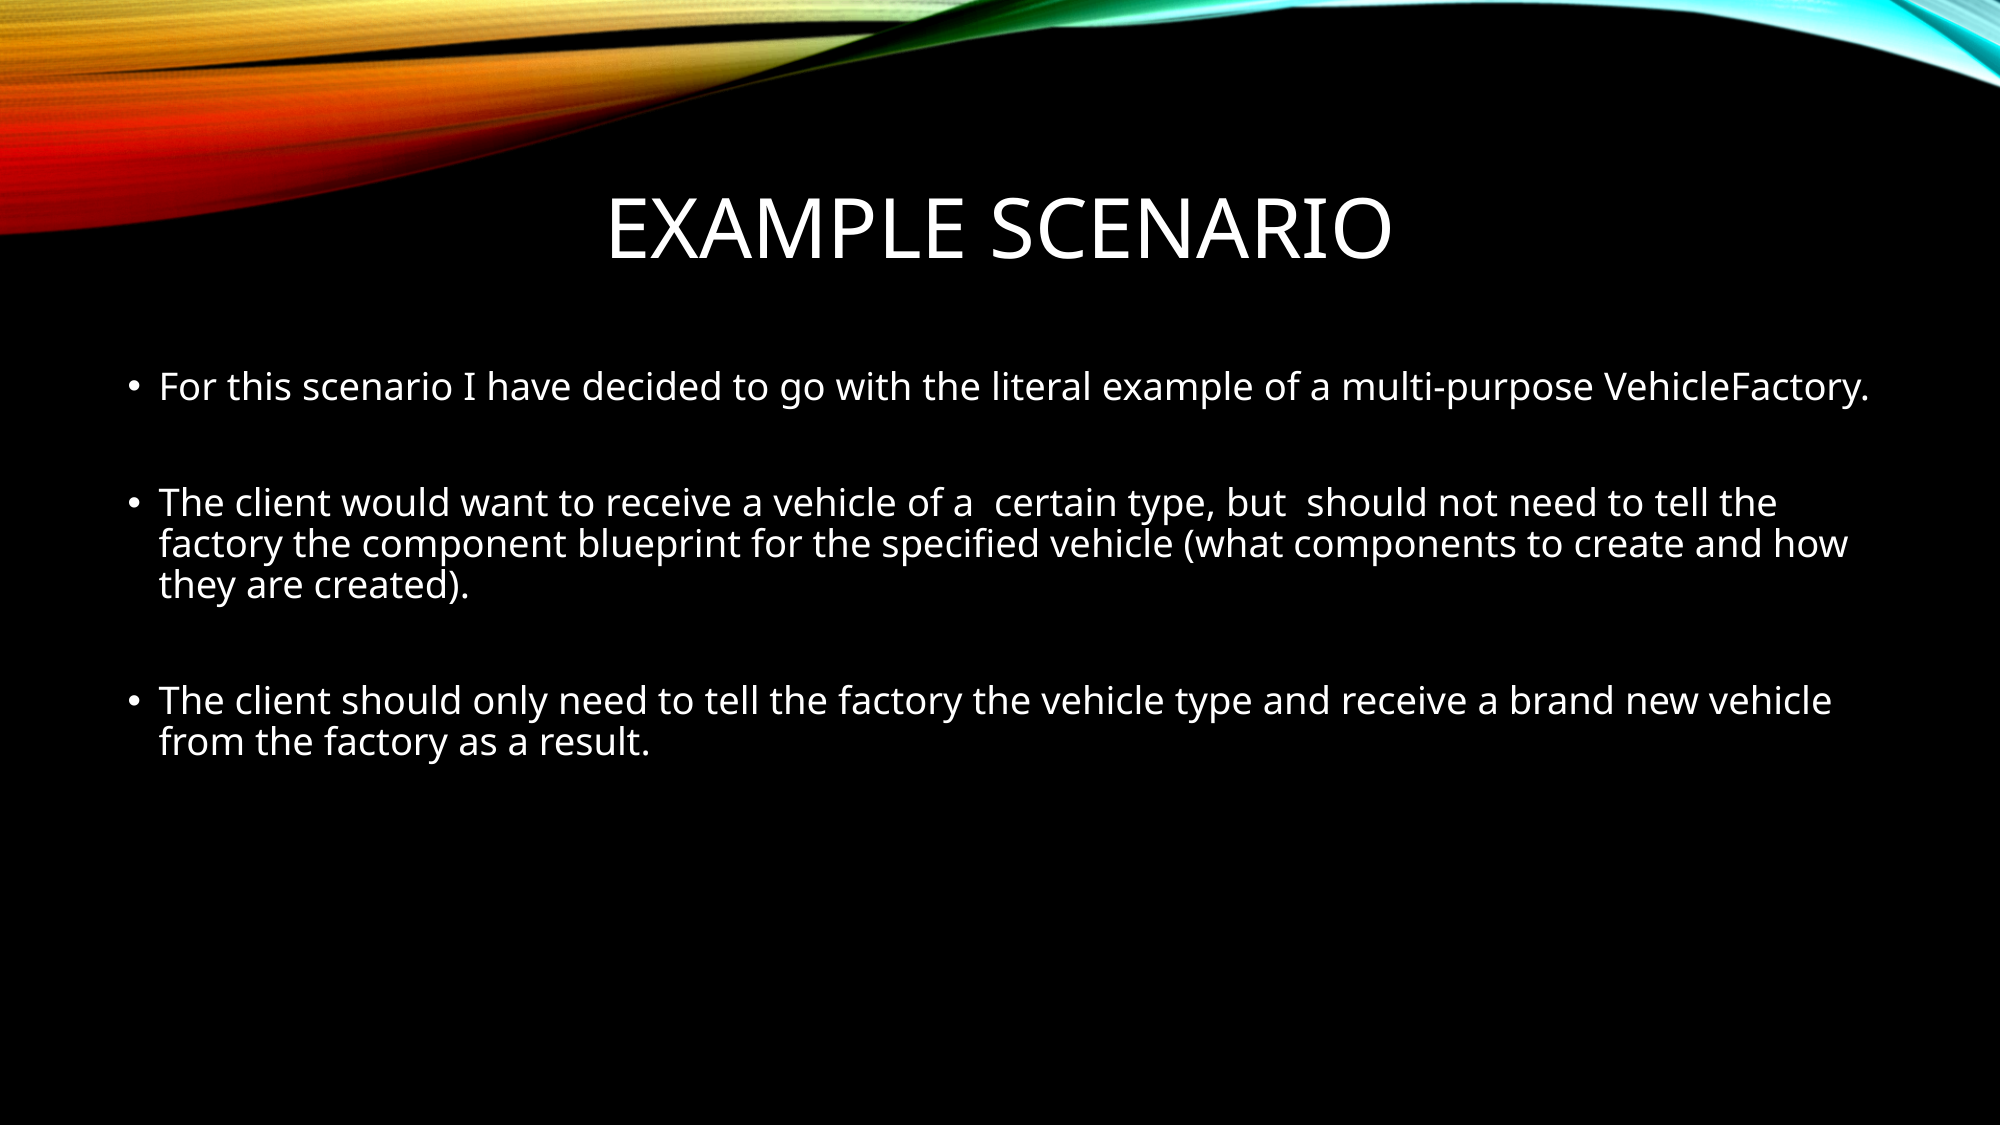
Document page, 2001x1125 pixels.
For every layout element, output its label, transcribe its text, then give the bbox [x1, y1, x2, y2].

picture [0, 0, 2000, 237]
title Example Scenario [112, 125, 1888, 338]
list For this scenario I have decided to go with the literal example of a multi-purpose VehicleFactory. The client would want to receive a vehicle of a certain type, but should not need to tell the factory the component blueprint for the specified vehicle (what components to create and how they are created). The client should only need to tell the factory the vehicle type and receive a brand new vehicle from the factory as a result. [112, 360, 1888, 817]
